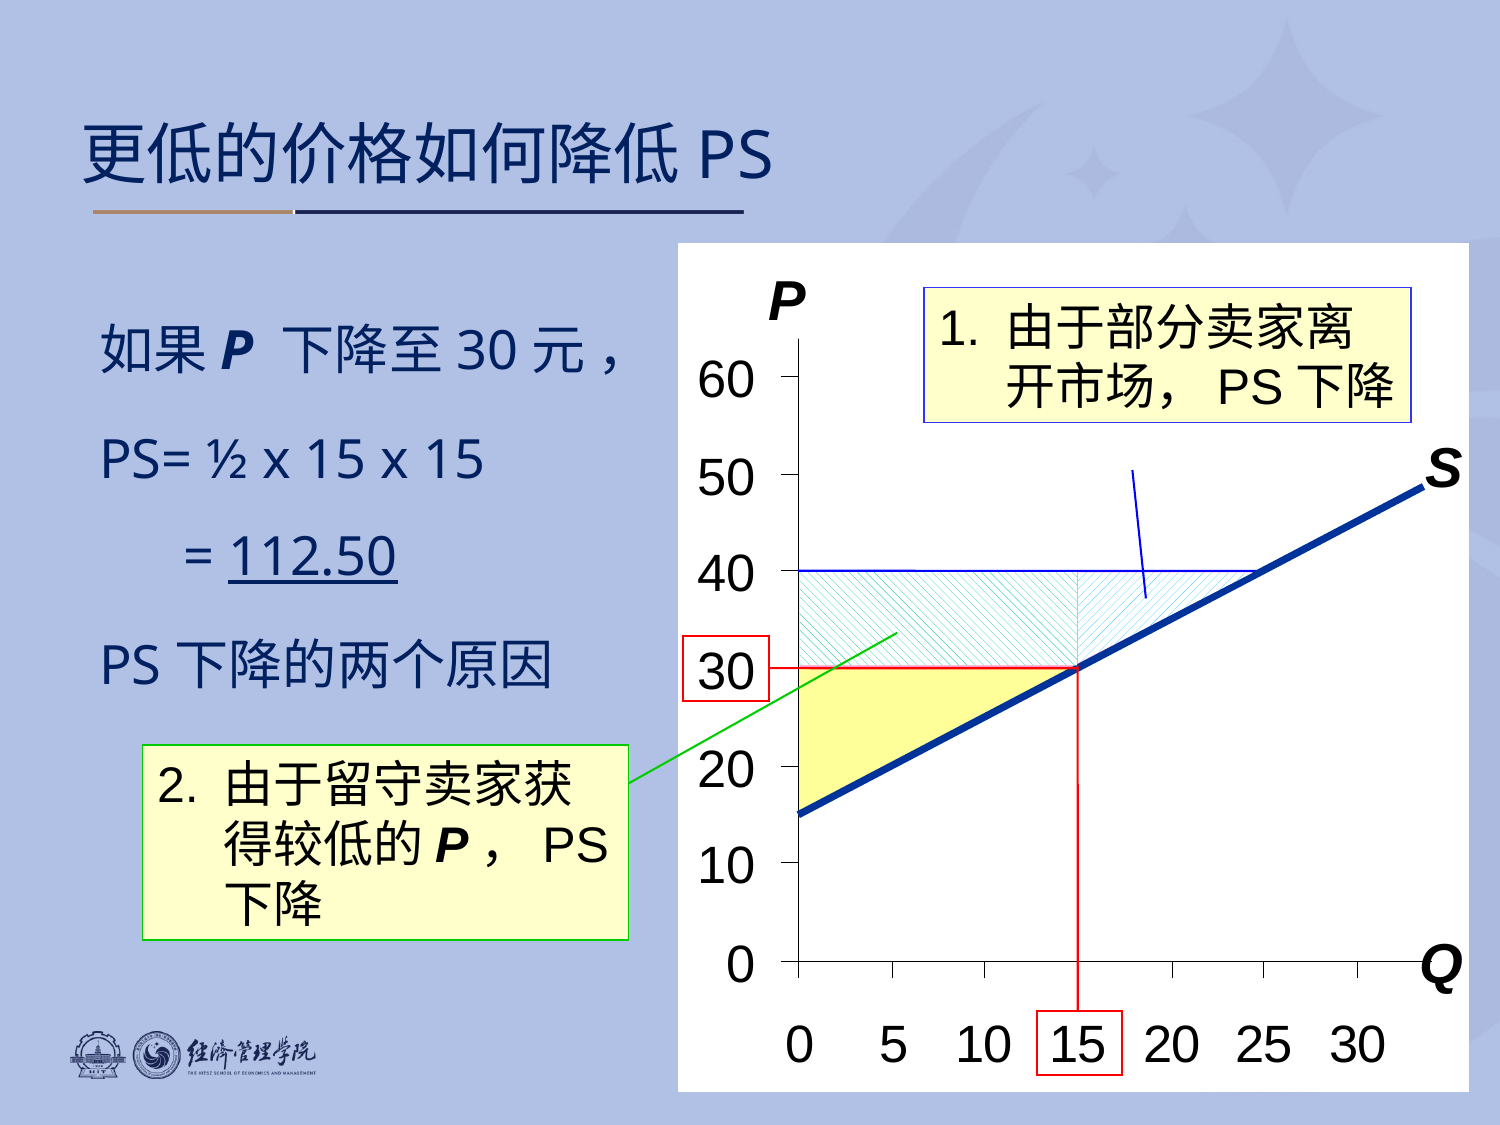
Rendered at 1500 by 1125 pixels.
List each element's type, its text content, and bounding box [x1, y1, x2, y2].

text_box 如果P 下降至30元 ， PS= ½ x 15 x 15 = 112.50 PS下降的两个原因 [84, 275, 662, 991]
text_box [141, 632, 898, 943]
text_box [798, 423, 1491, 815]
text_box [923, 287, 1412, 599]
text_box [683, 636, 1123, 1076]
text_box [667, 231, 1485, 631]
picture [0, 0, 1500, 1125]
title 更低的价格如何降低PS [64, 113, 1164, 191]
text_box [667, 823, 1485, 1101]
